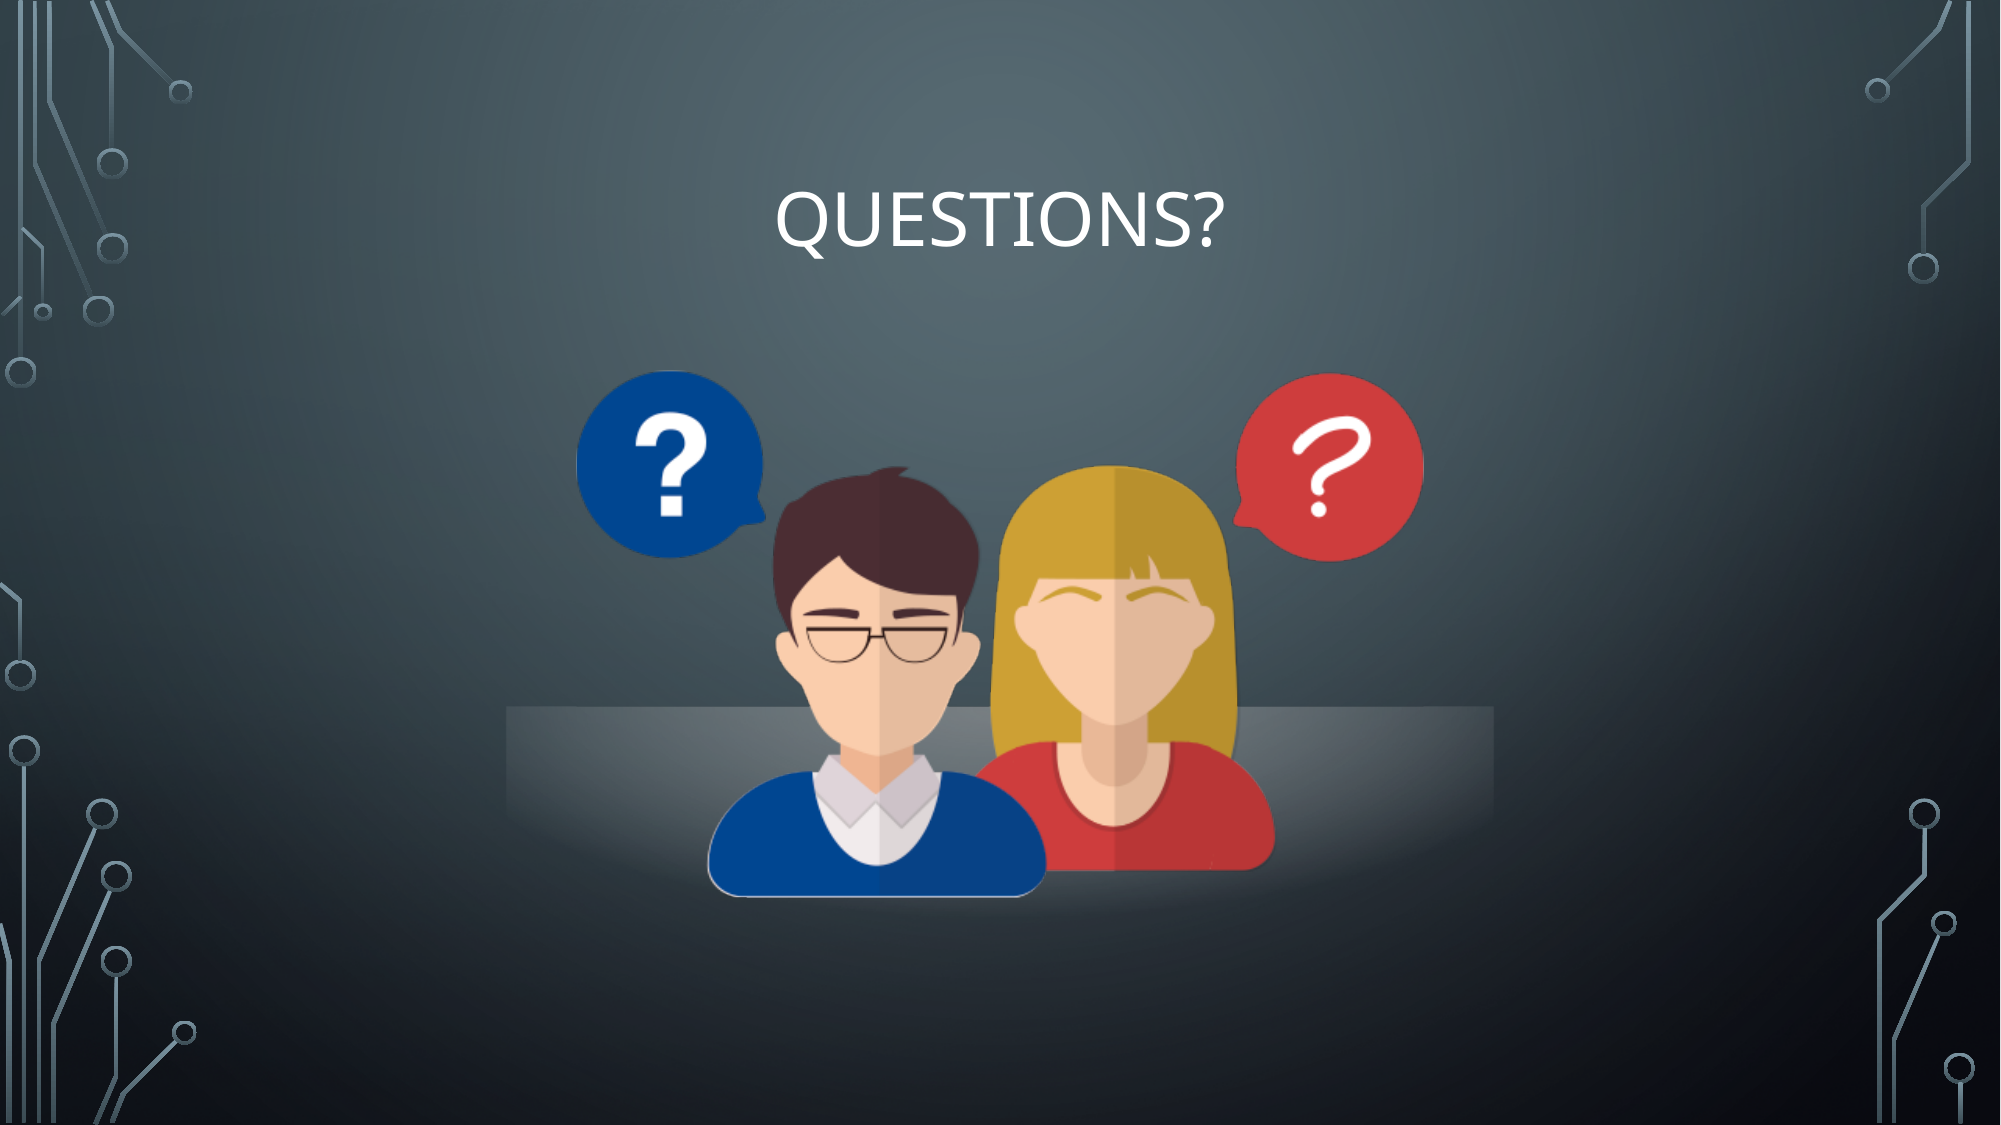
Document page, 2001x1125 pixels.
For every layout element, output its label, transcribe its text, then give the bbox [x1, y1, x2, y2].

title Questions? [187, 101, 1813, 344]
picture [472, 343, 1528, 926]
